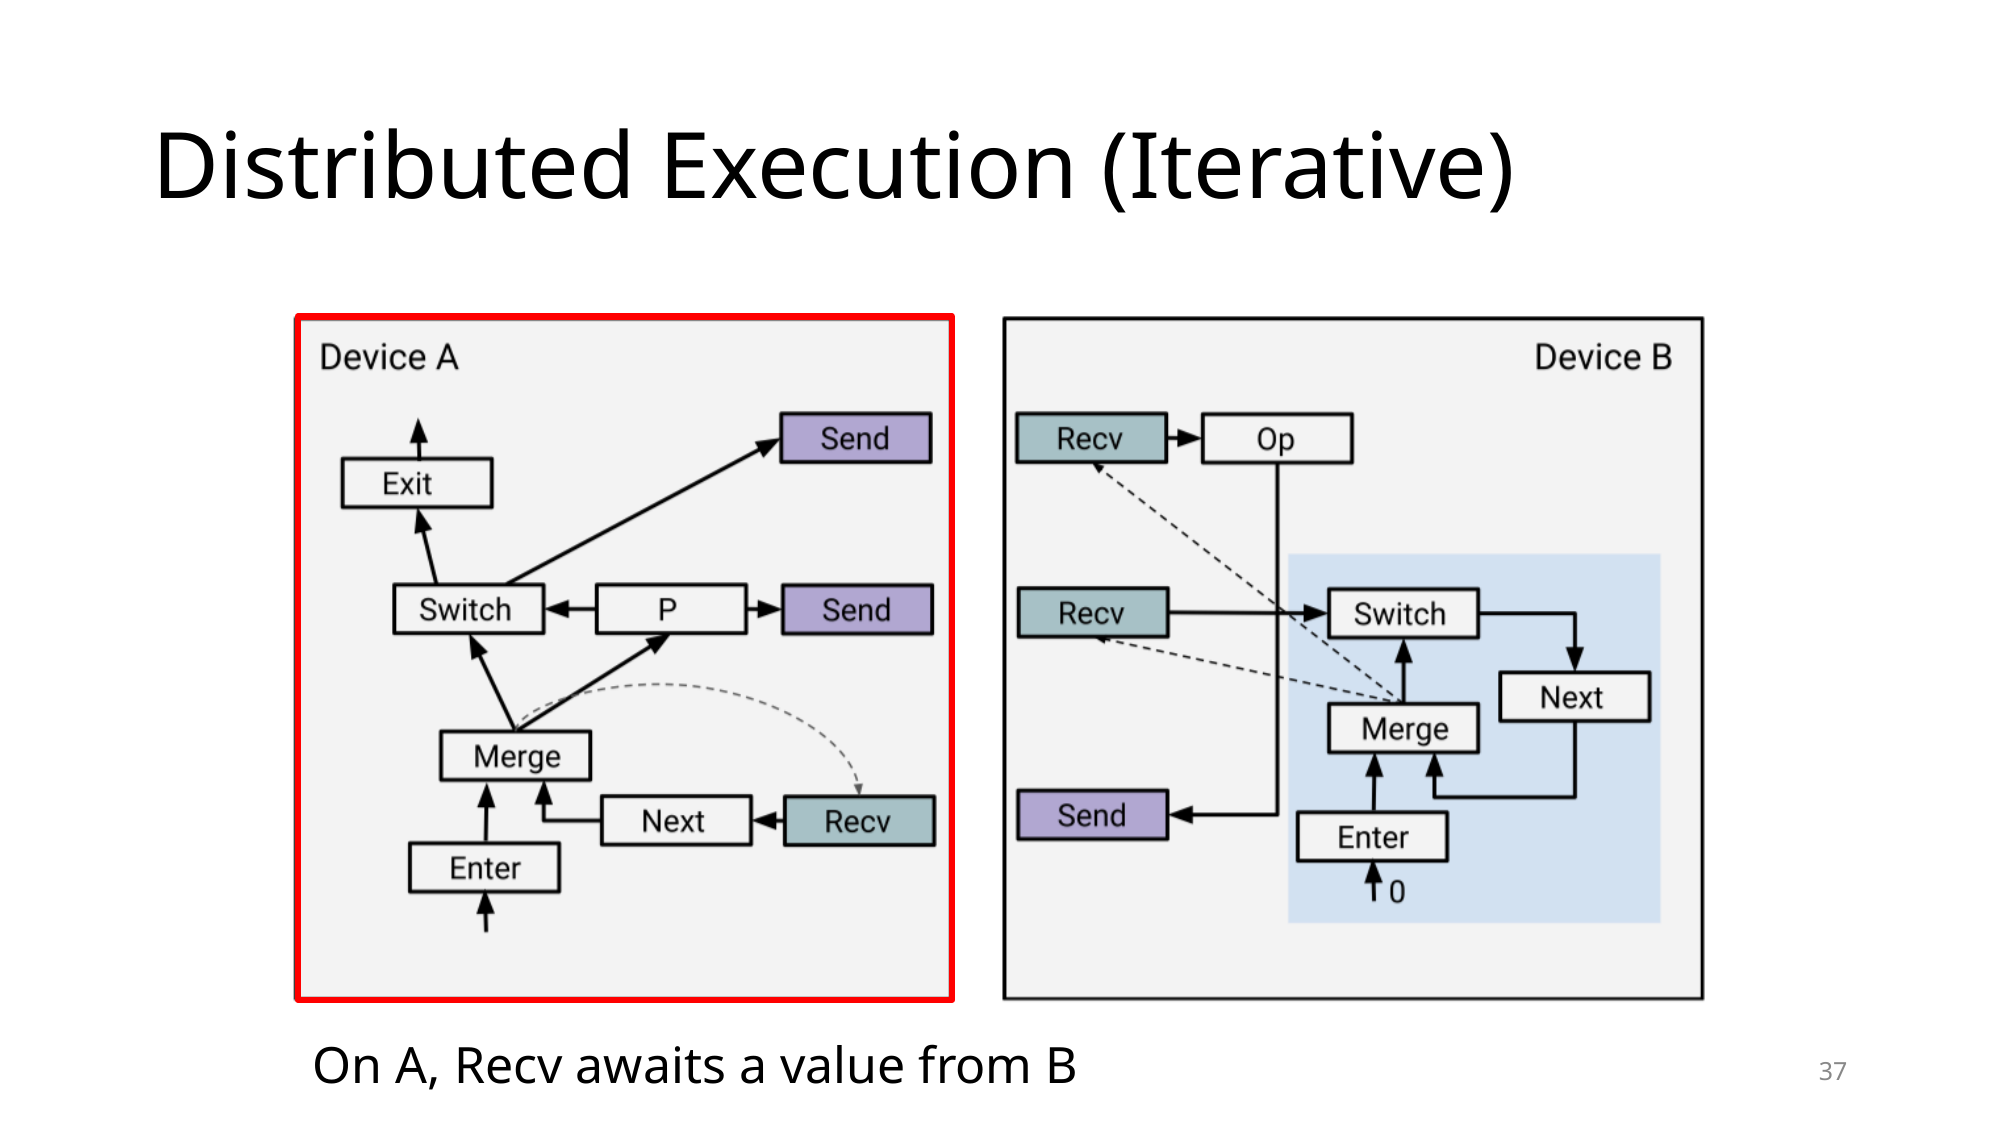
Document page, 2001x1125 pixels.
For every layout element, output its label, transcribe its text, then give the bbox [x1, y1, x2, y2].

picture [256, 277, 1744, 1043]
slide_number 37 [1702, 1042, 1863, 1103]
text_box On A, Recv awaits a value from B [297, 1051, 1702, 1125]
title Distributed Execution (Iterative) [137, 59, 1863, 278]
